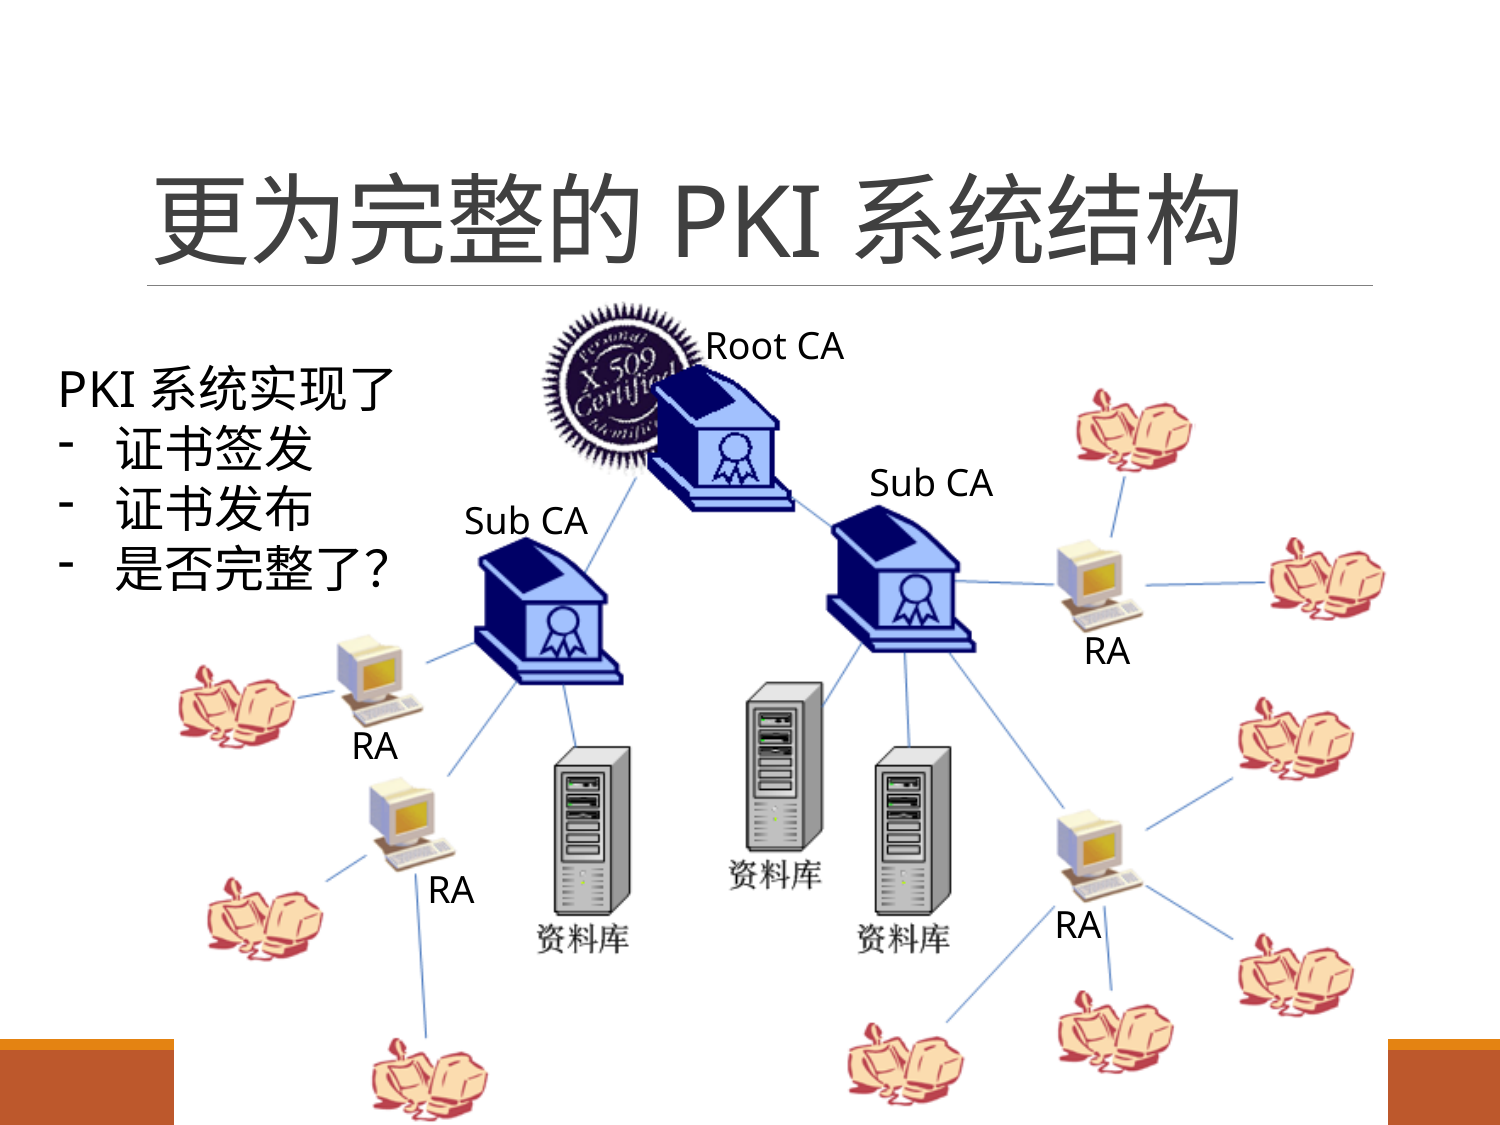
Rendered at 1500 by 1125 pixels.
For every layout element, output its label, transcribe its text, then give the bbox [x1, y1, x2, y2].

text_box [174, 290, 1388, 1125]
text_box PKI系统实现了 证书签发 证书发布 是否完整了？ [43, 349, 171, 665]
title 更为完整的PKI系统结构 [135, 47, 1373, 285]
